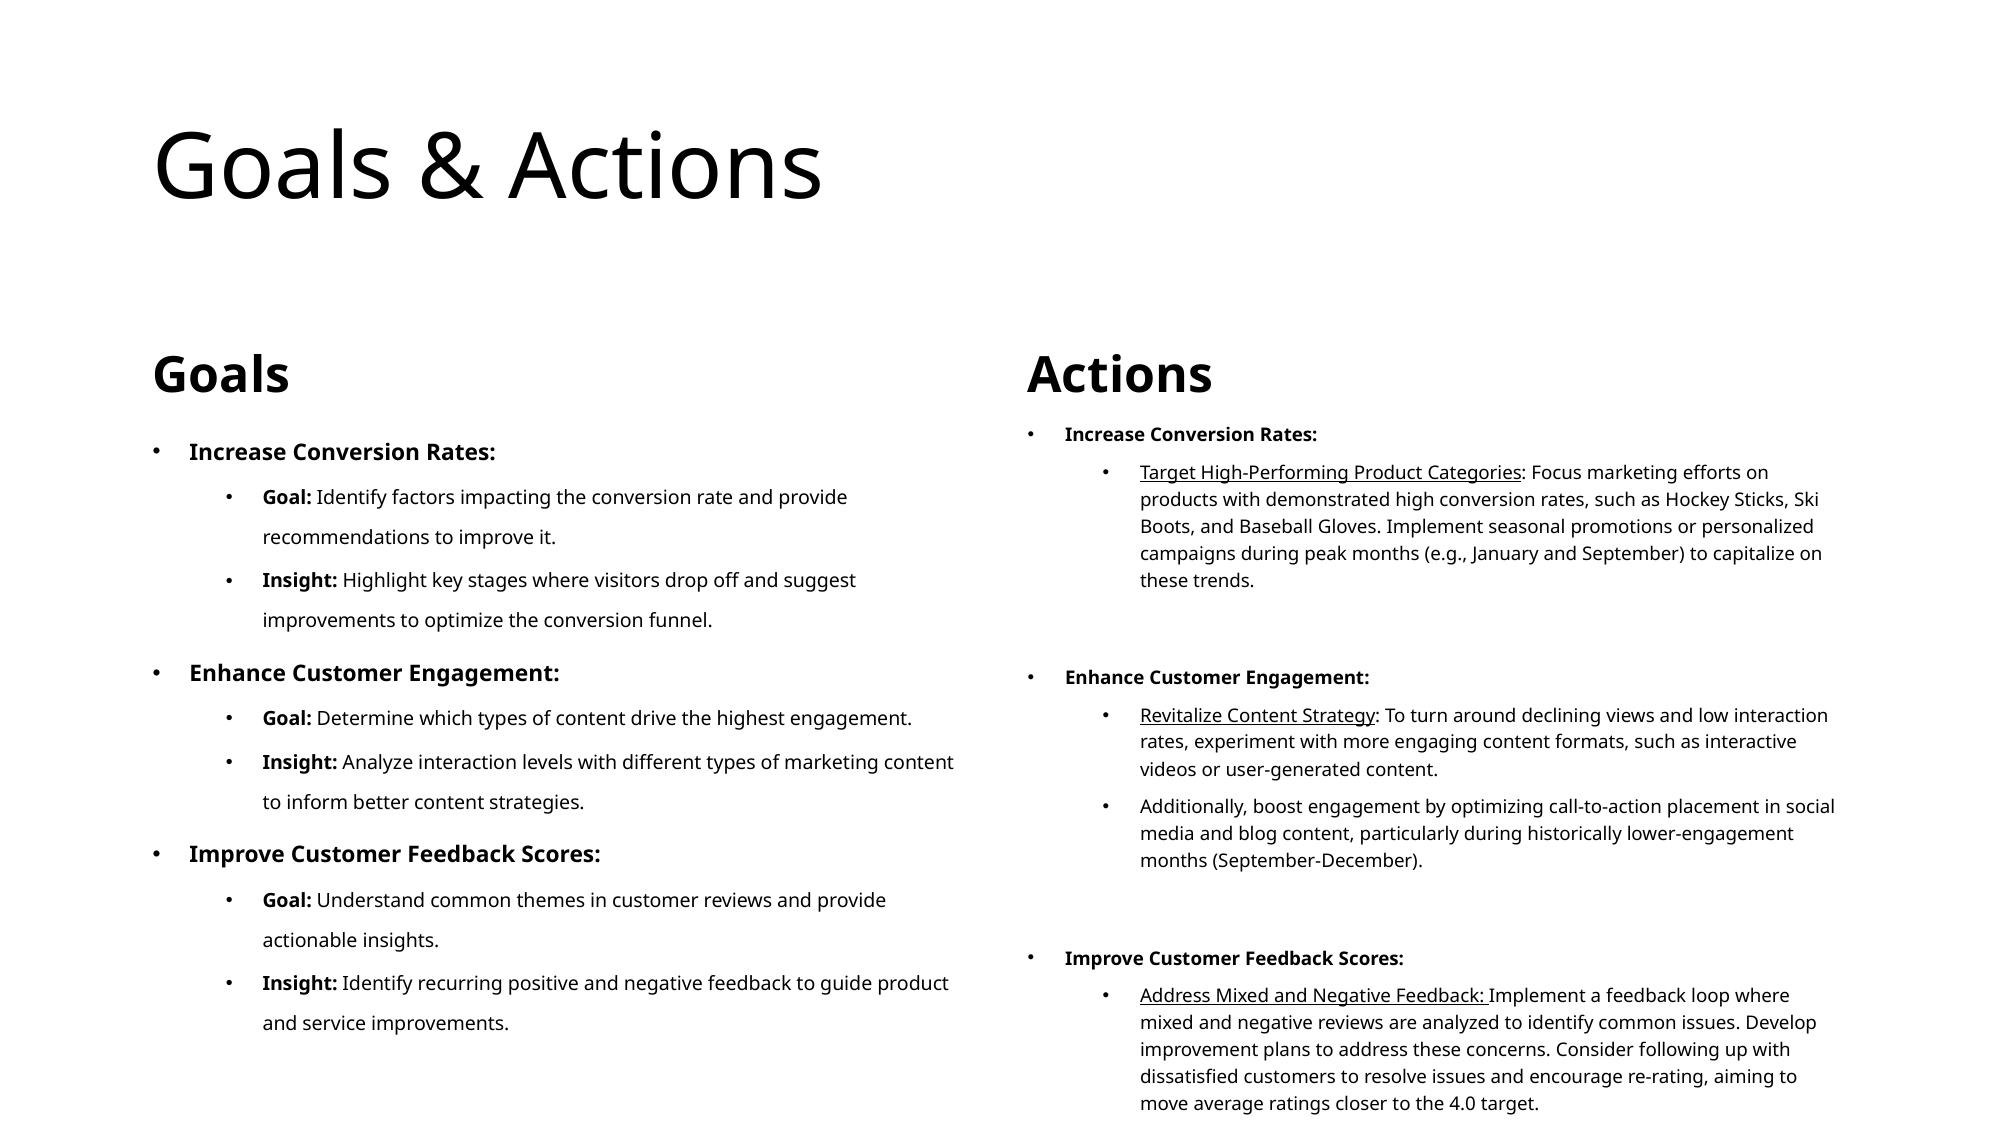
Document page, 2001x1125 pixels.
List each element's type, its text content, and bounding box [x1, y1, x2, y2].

list Actions [1012, 275, 1863, 410]
title Goals & Actions [137, 59, 1863, 278]
list Increase Conversion Rates: Goal: Identify factors impacting the conversion rate and provide recommendations to improve it. Insight: Highlight key stages where visitors drop off and suggest improvements to optimize the conversion funnel. Enhance Customer Engagement: Goal: Determine which types of content drive the highest engagement. Insight: Analyze interaction levels with different types of marketing content to inform better content strategies. Improve Customer Feedback Scores: Goal: Understand common themes in customer reviews and provide actionable insights. Insight: Identify recurring positive and negative feedback to guide product and service improvements. [137, 410, 984, 1066]
list Increase Conversion Rates: Target High-Performing Product Categories: Focus marketing efforts on products with demonstrated high conversion rates, such as Hockey Sticks, Ski Boots, and Baseball Gloves. Implement seasonal promotions or personalized campaigns during peak months (e.g., January and September) to capitalize on these trends. Enhance Customer Engagement: Revitalize Content Strategy: To turn around declining views and low interaction rates, experiment with more engaging content formats, such as interactive videos or user-generated content. Additionally, boost engagement by optimizing call-to-action placement in social media and blog content, particularly during historically lower-engagement months (September-December). Improve Customer Feedback Scores: Address Mixed and Negative Feedback: Implement a feedback loop where mixed and negative reviews are analyzed to identify common issues. Develop improvement plans to address these concerns. Consider following up with dissatisfied customers to resolve issues and encourage re-rating, aiming to move average ratings closer to the 4.0 target. [1012, 410, 1863, 1102]
list Goals [137, 275, 984, 410]
